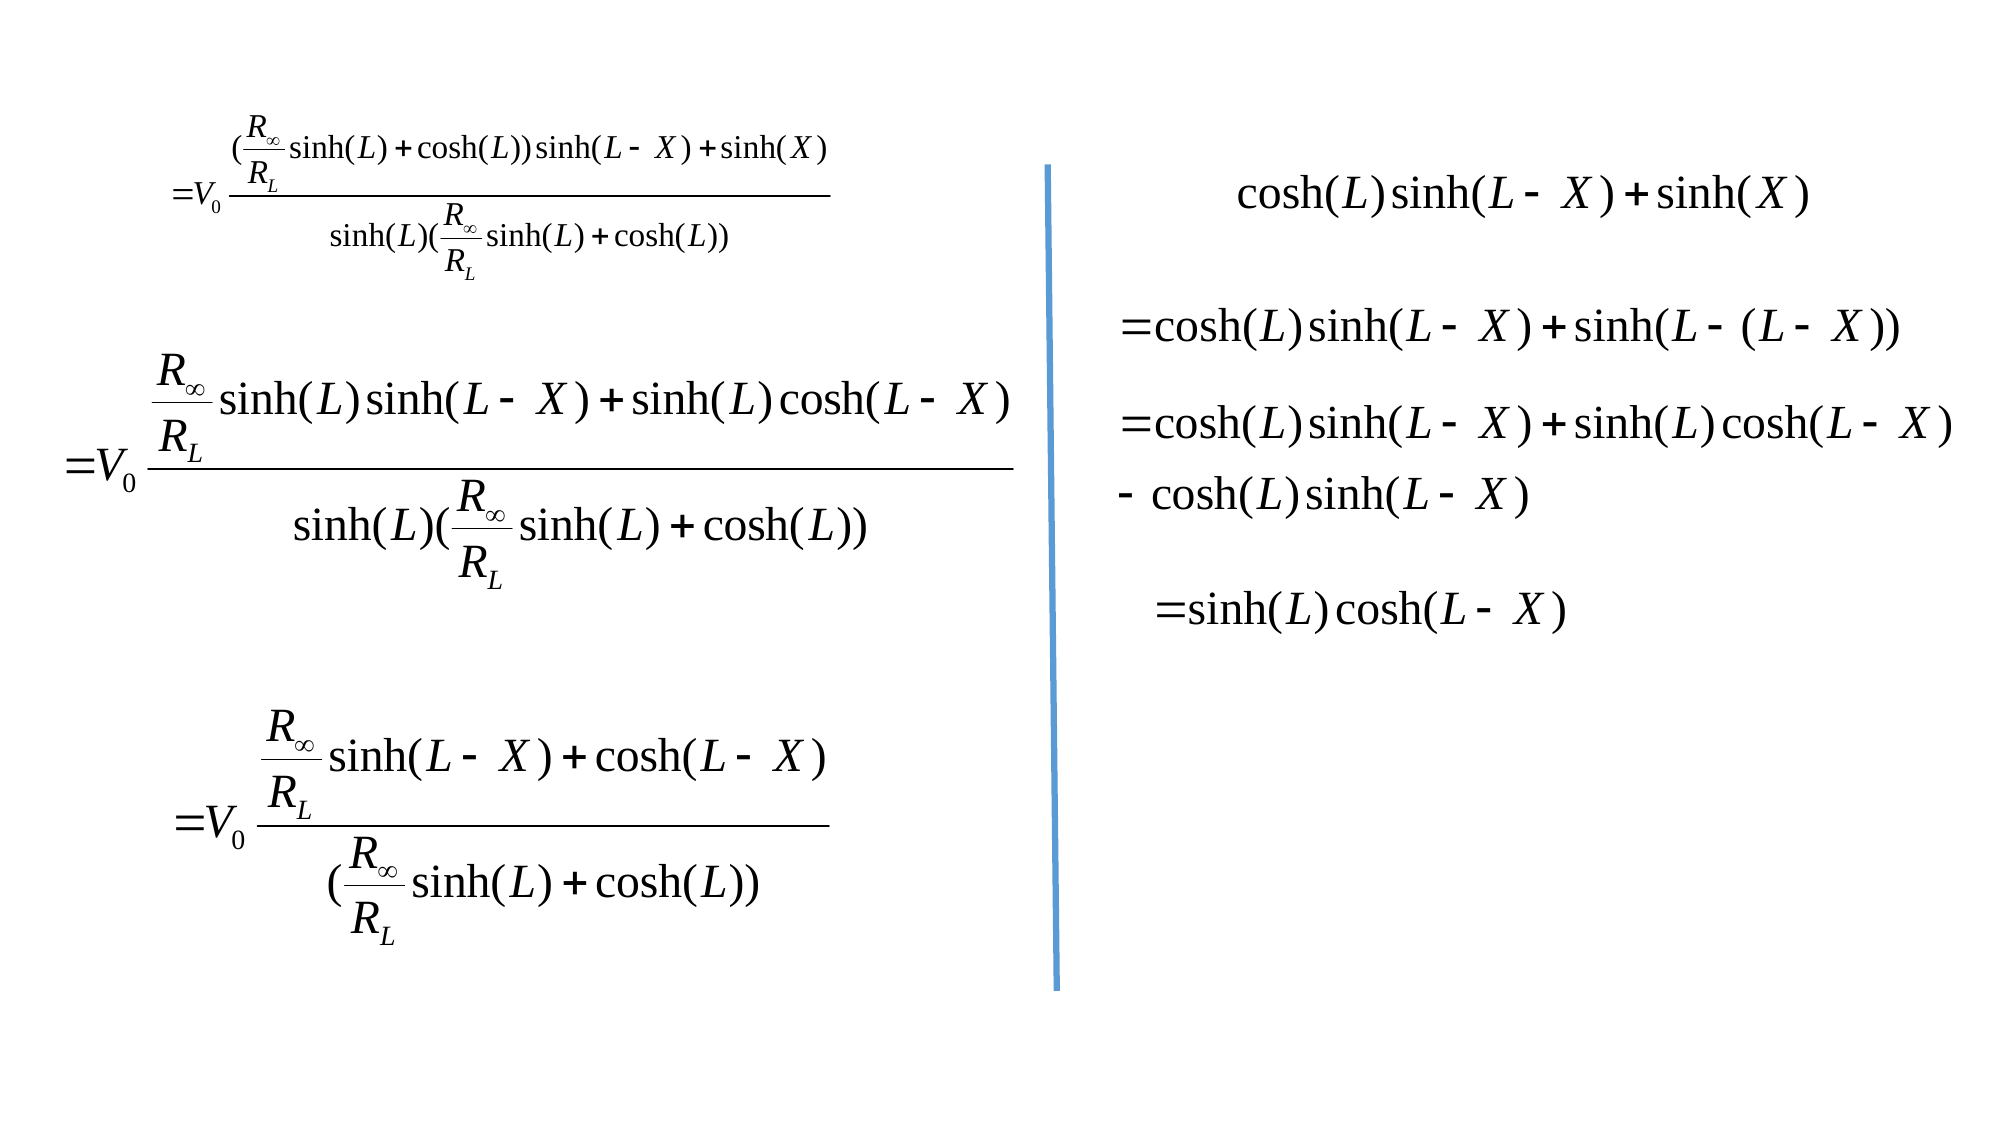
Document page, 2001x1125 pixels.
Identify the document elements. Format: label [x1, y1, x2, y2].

text_box [1230, 164, 1818, 228]
text_box [1144, 580, 1574, 645]
text_box [163, 694, 839, 957]
text_box [1047, 164, 1057, 991]
text_box [164, 104, 838, 288]
text_box [1110, 394, 1961, 530]
text_box [54, 337, 1024, 600]
text_box [1110, 297, 1909, 361]
